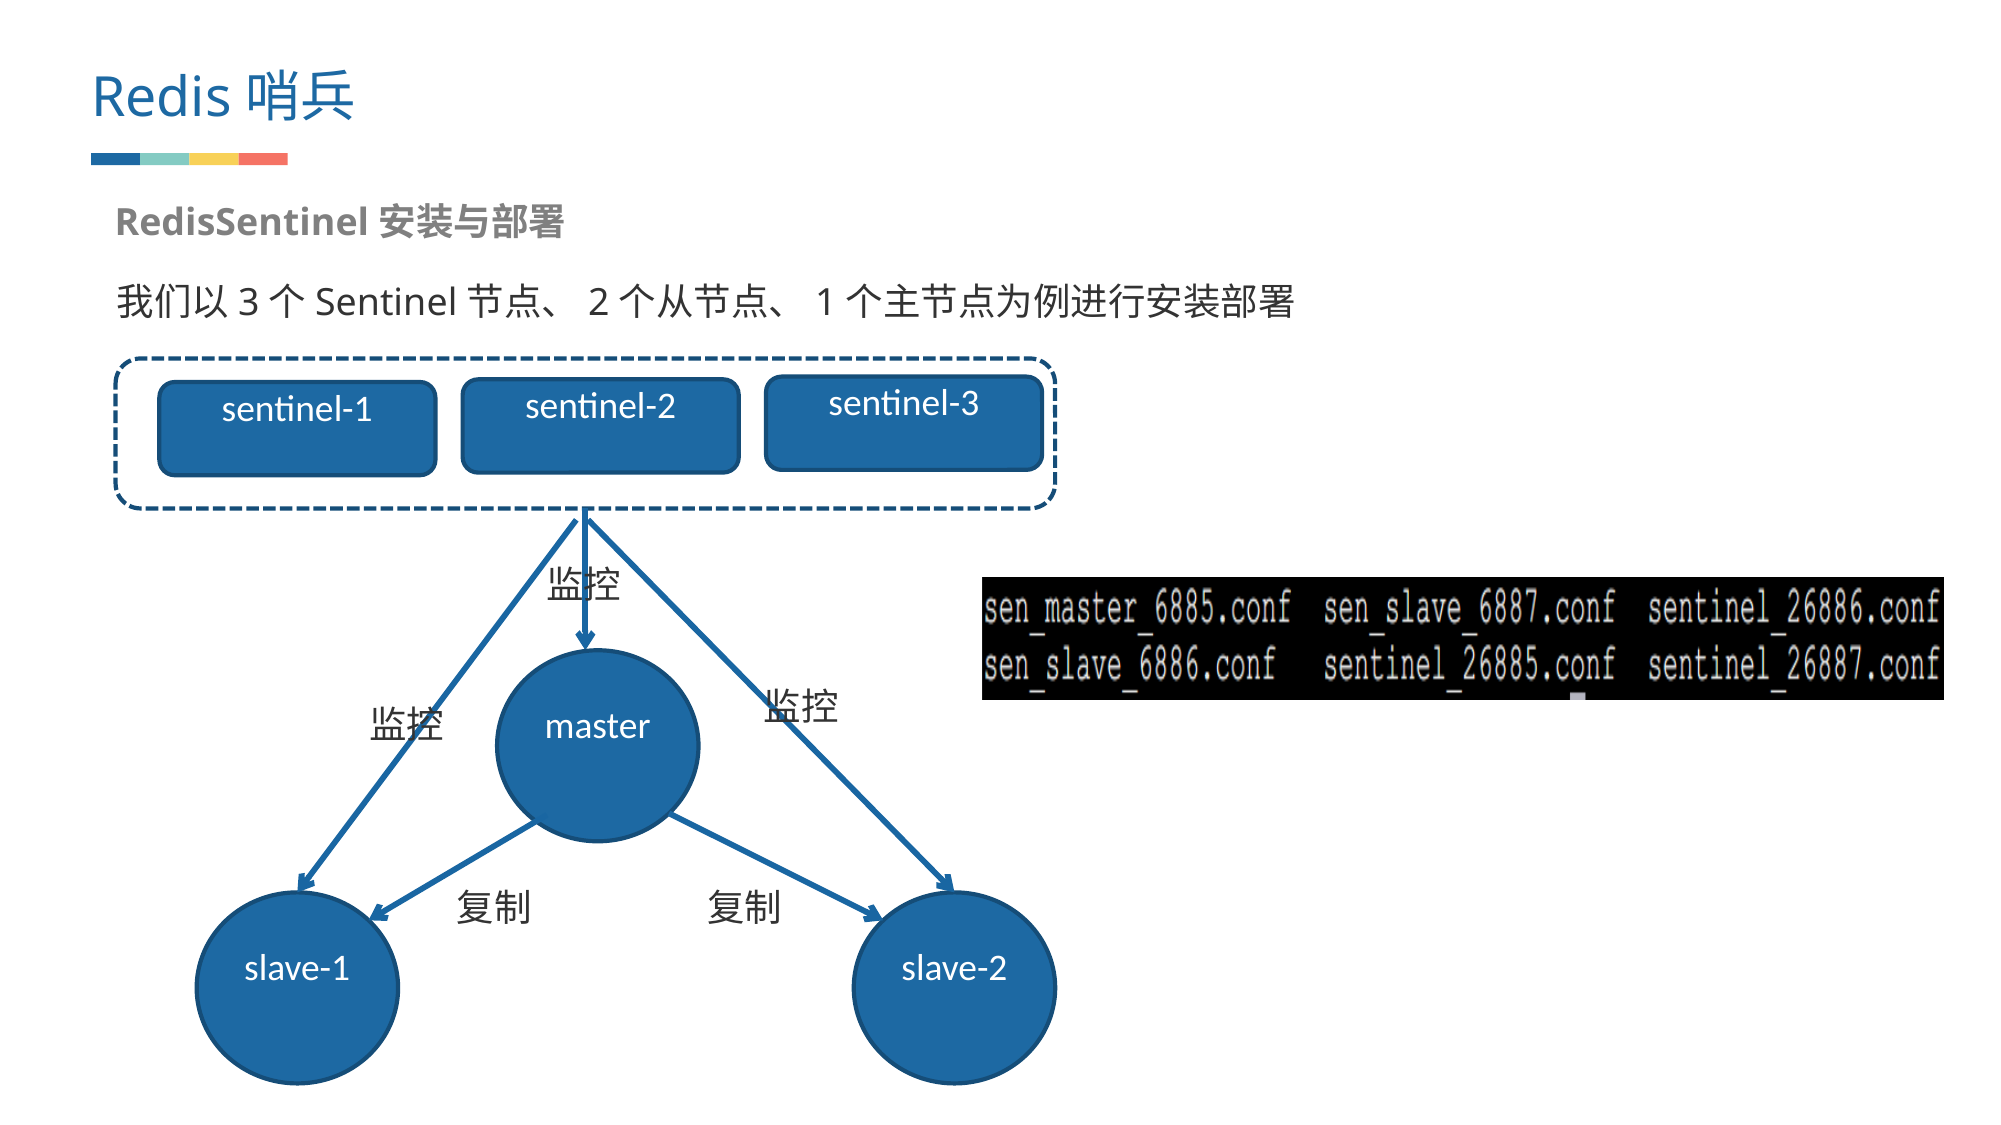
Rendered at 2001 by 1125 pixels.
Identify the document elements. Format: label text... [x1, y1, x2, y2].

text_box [90, 152, 288, 166]
text_box 我们以3个Sentinel节点、2个从节点、1个主节点为例进行安装部署 [101, 252, 1378, 331]
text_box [115, 358, 1056, 1084]
text_box RedisSentinel安装与部署 [99, 190, 581, 295]
picture [981, 577, 1944, 700]
text_box Redis哨兵 [91, 60, 1497, 128]
